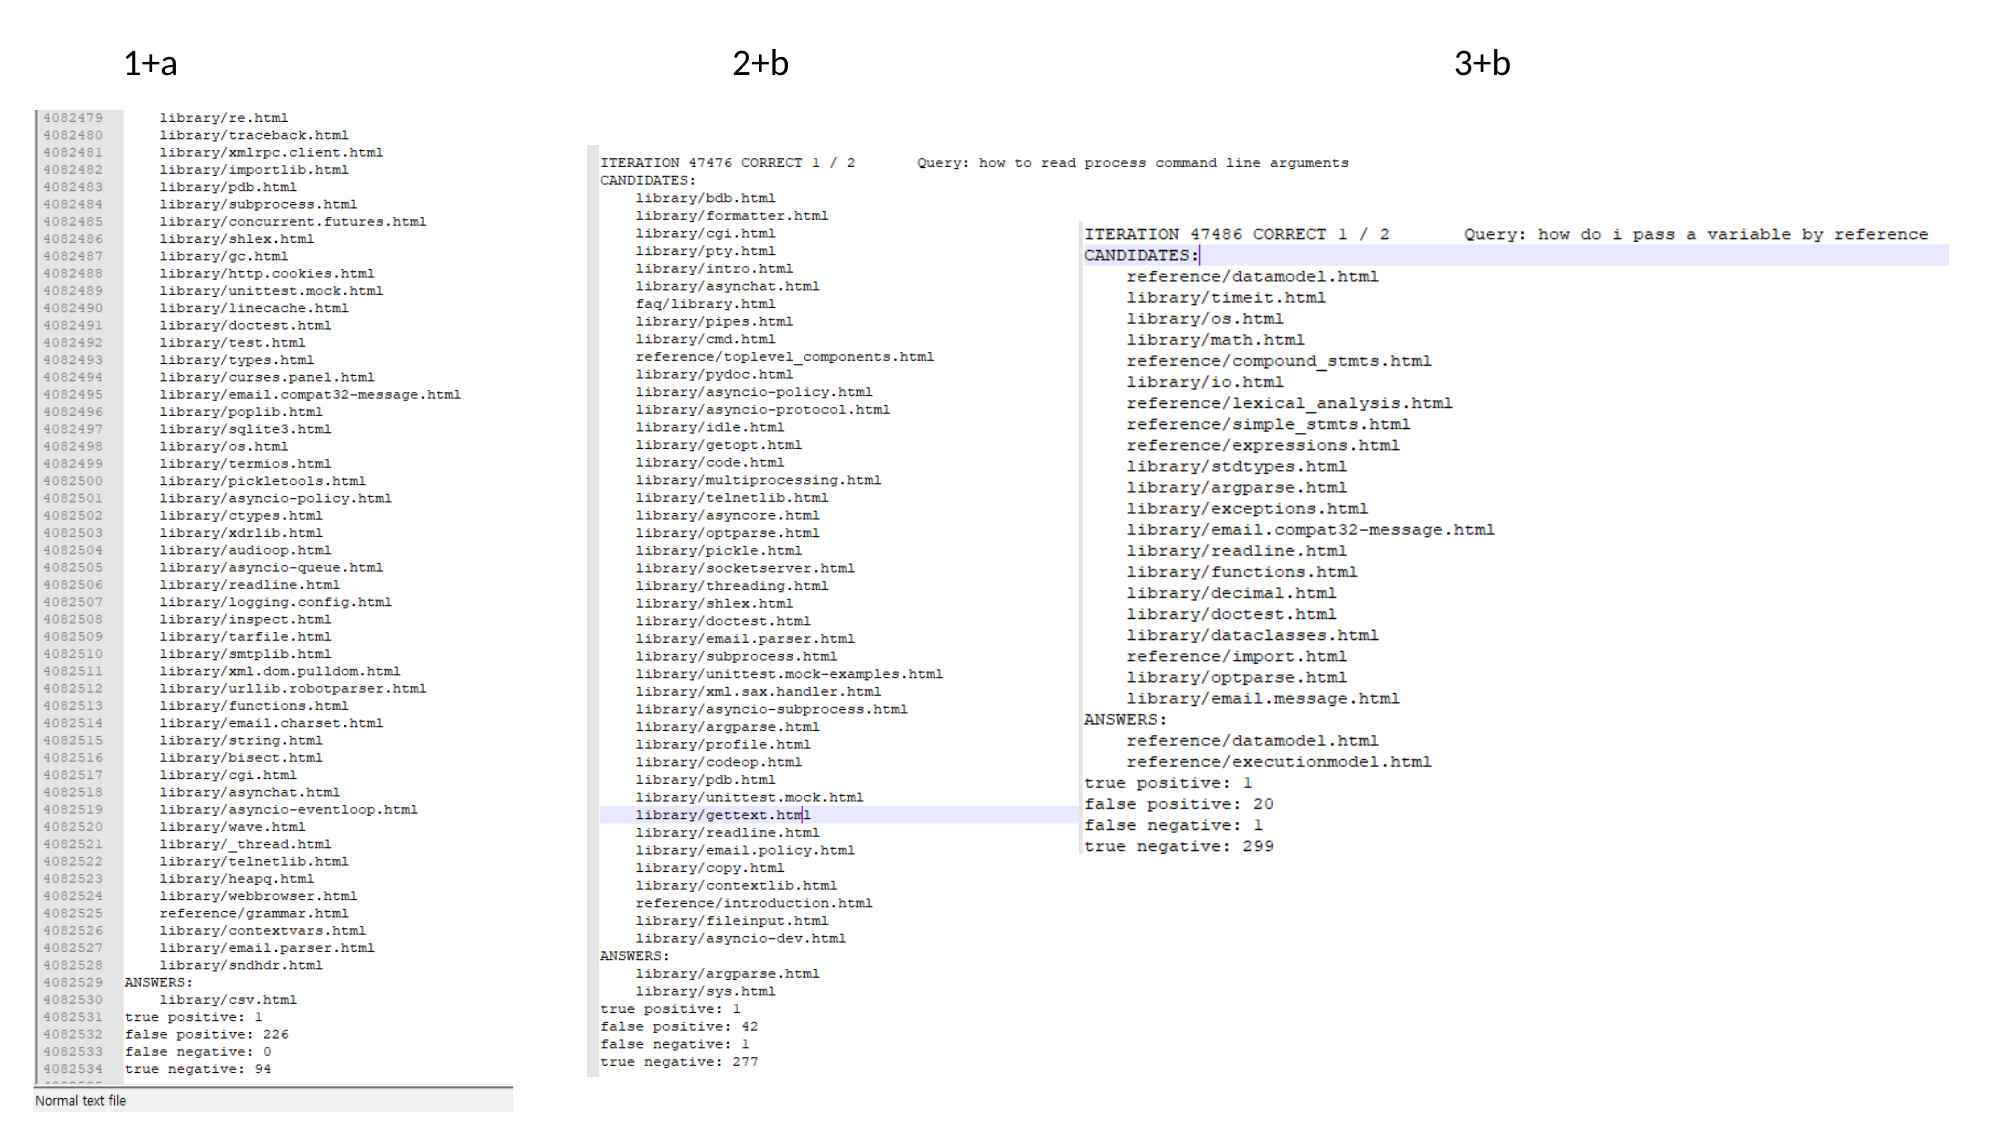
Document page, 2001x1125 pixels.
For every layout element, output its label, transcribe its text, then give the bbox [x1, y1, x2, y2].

picture [586, 145, 1949, 1077]
text_box 3+b [1439, 30, 1949, 91]
picture [33, 110, 514, 1112]
text_box 1+a [107, 30, 617, 91]
text_box 2+b [717, 30, 1227, 91]
